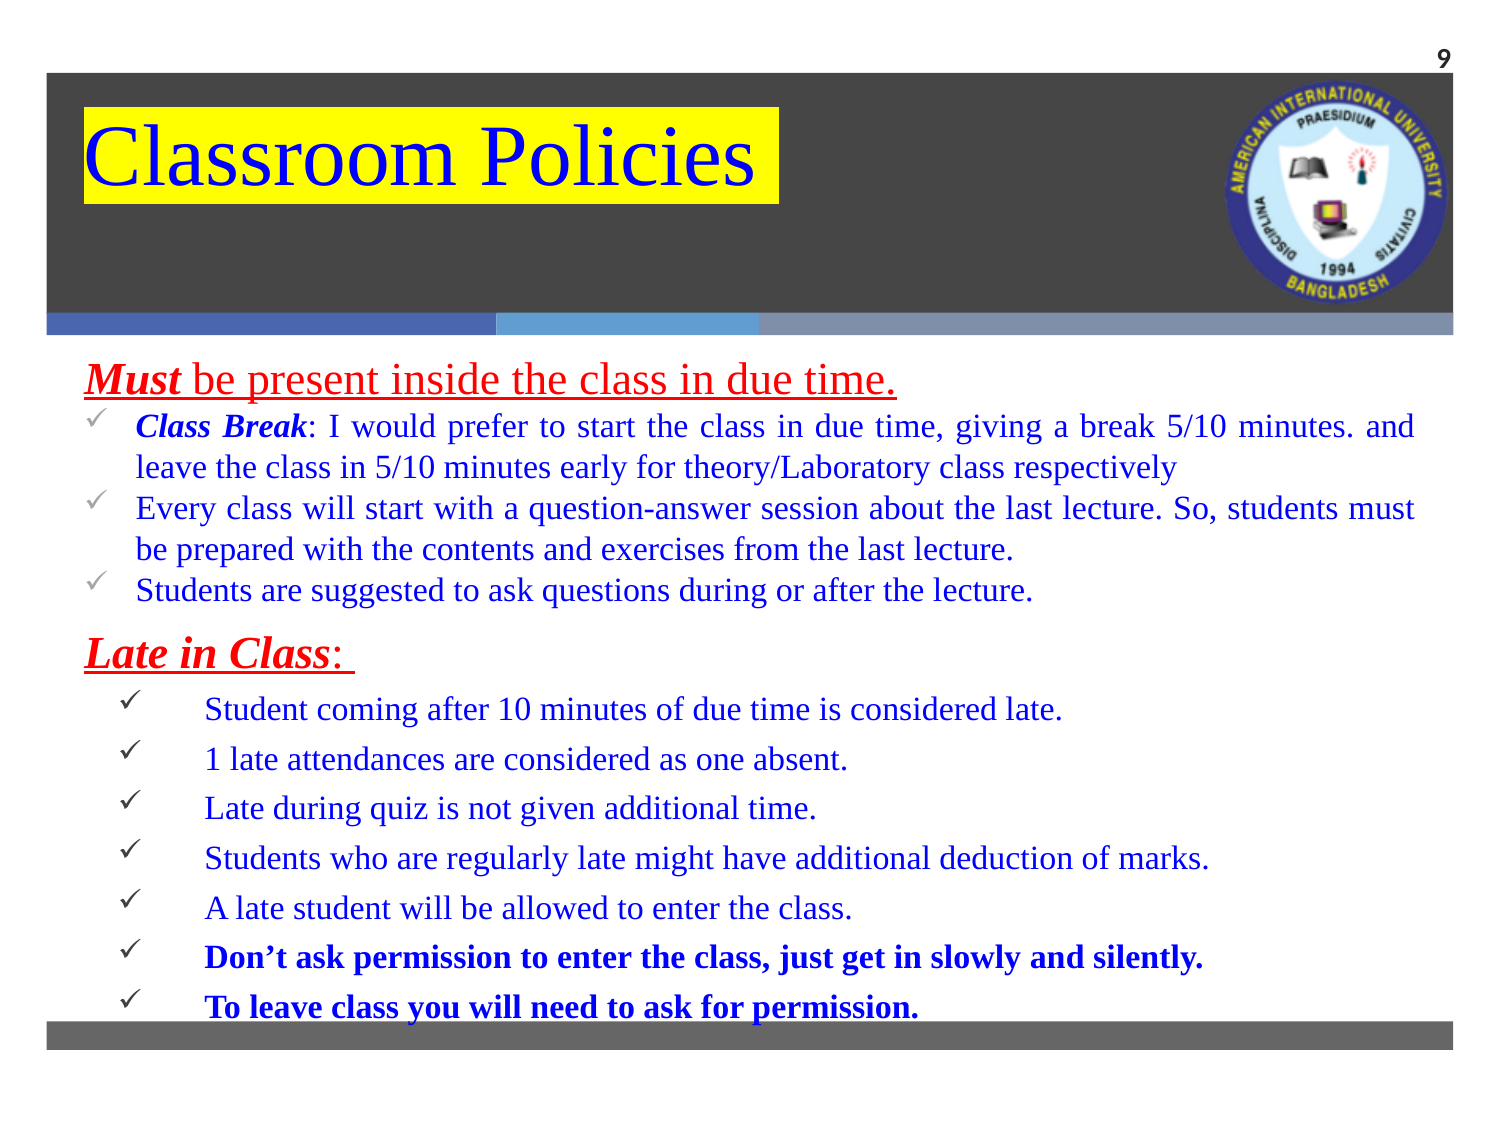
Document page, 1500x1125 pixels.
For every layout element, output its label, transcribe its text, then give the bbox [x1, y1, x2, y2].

slide_number 9 [1362, 27, 1466, 87]
picture [1220, 75, 1454, 310]
text_box Must be present inside the class in due time. Class Break: I would prefer to start the class in due time, giving a break 5/10 minutes. and leave the class in 5/10 minutes early for theory/Laboratory class respectively Every class will start with a question-answer session about the last lecture. So, students must be prepared with the contents and exercises from the last lecture. Students are suggested to ask questions during or after the lecture. Late in Class: Student coming after 10 minutes of due time is considered late. 1 late attendances are considered as one absent. Late during quiz is not given additional time. Students who are regularly late might have additional deduction of marks. A late student will be allowed to enter the class. Don’t ask permission to enter the class, just get in slowly and silently. To leave class you will need to ask for permission. [69, 341, 1432, 1038]
text_box Classroom Policies [69, 77, 1351, 210]
